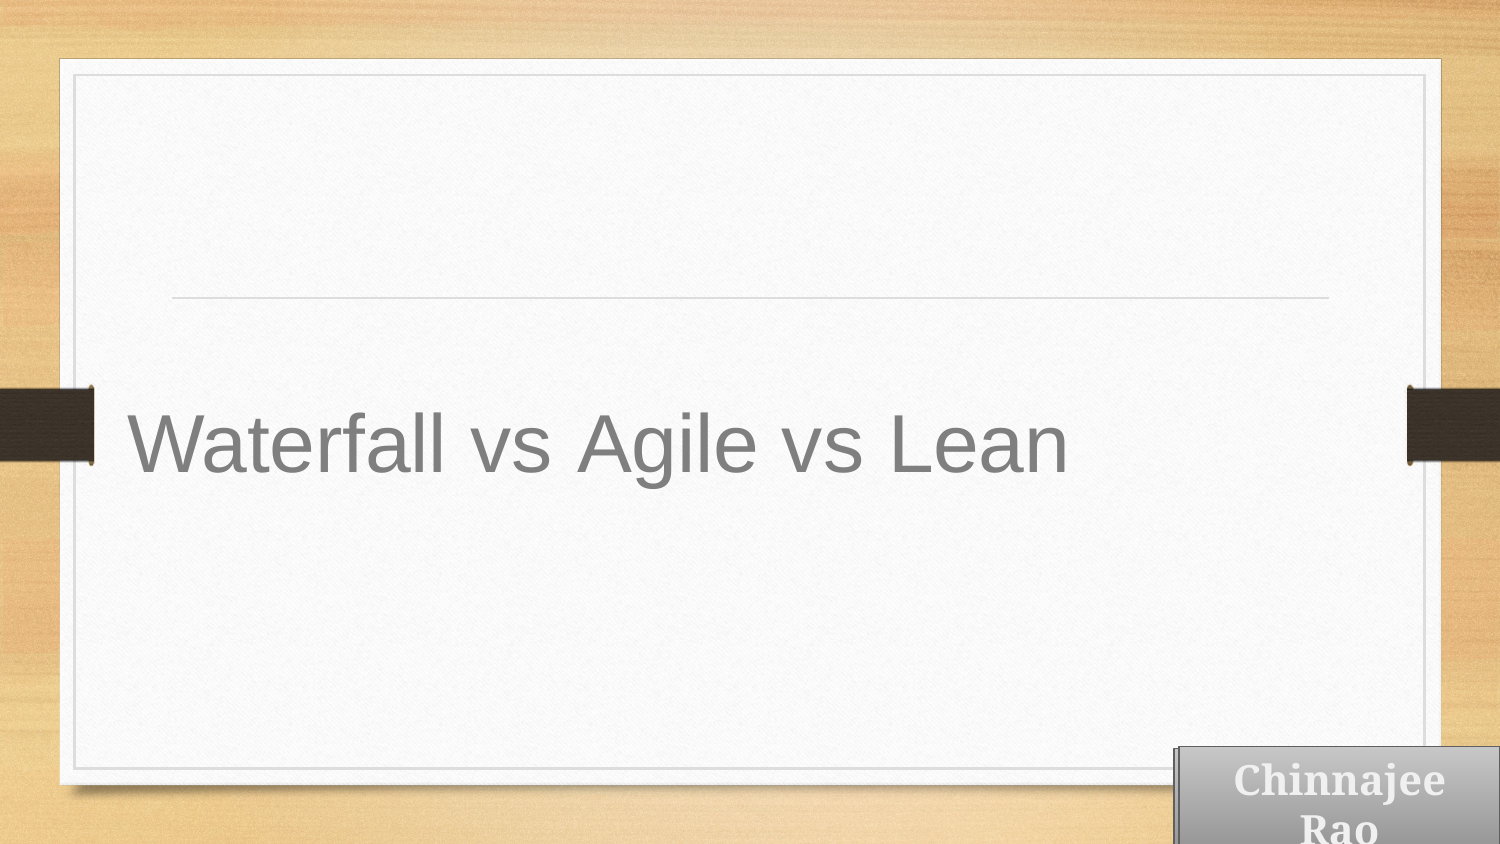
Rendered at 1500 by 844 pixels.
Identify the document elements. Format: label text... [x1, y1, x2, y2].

title Waterfall vs Agile vs Lean [121, 366, 1074, 510]
picture [0, 0, 1500, 844]
